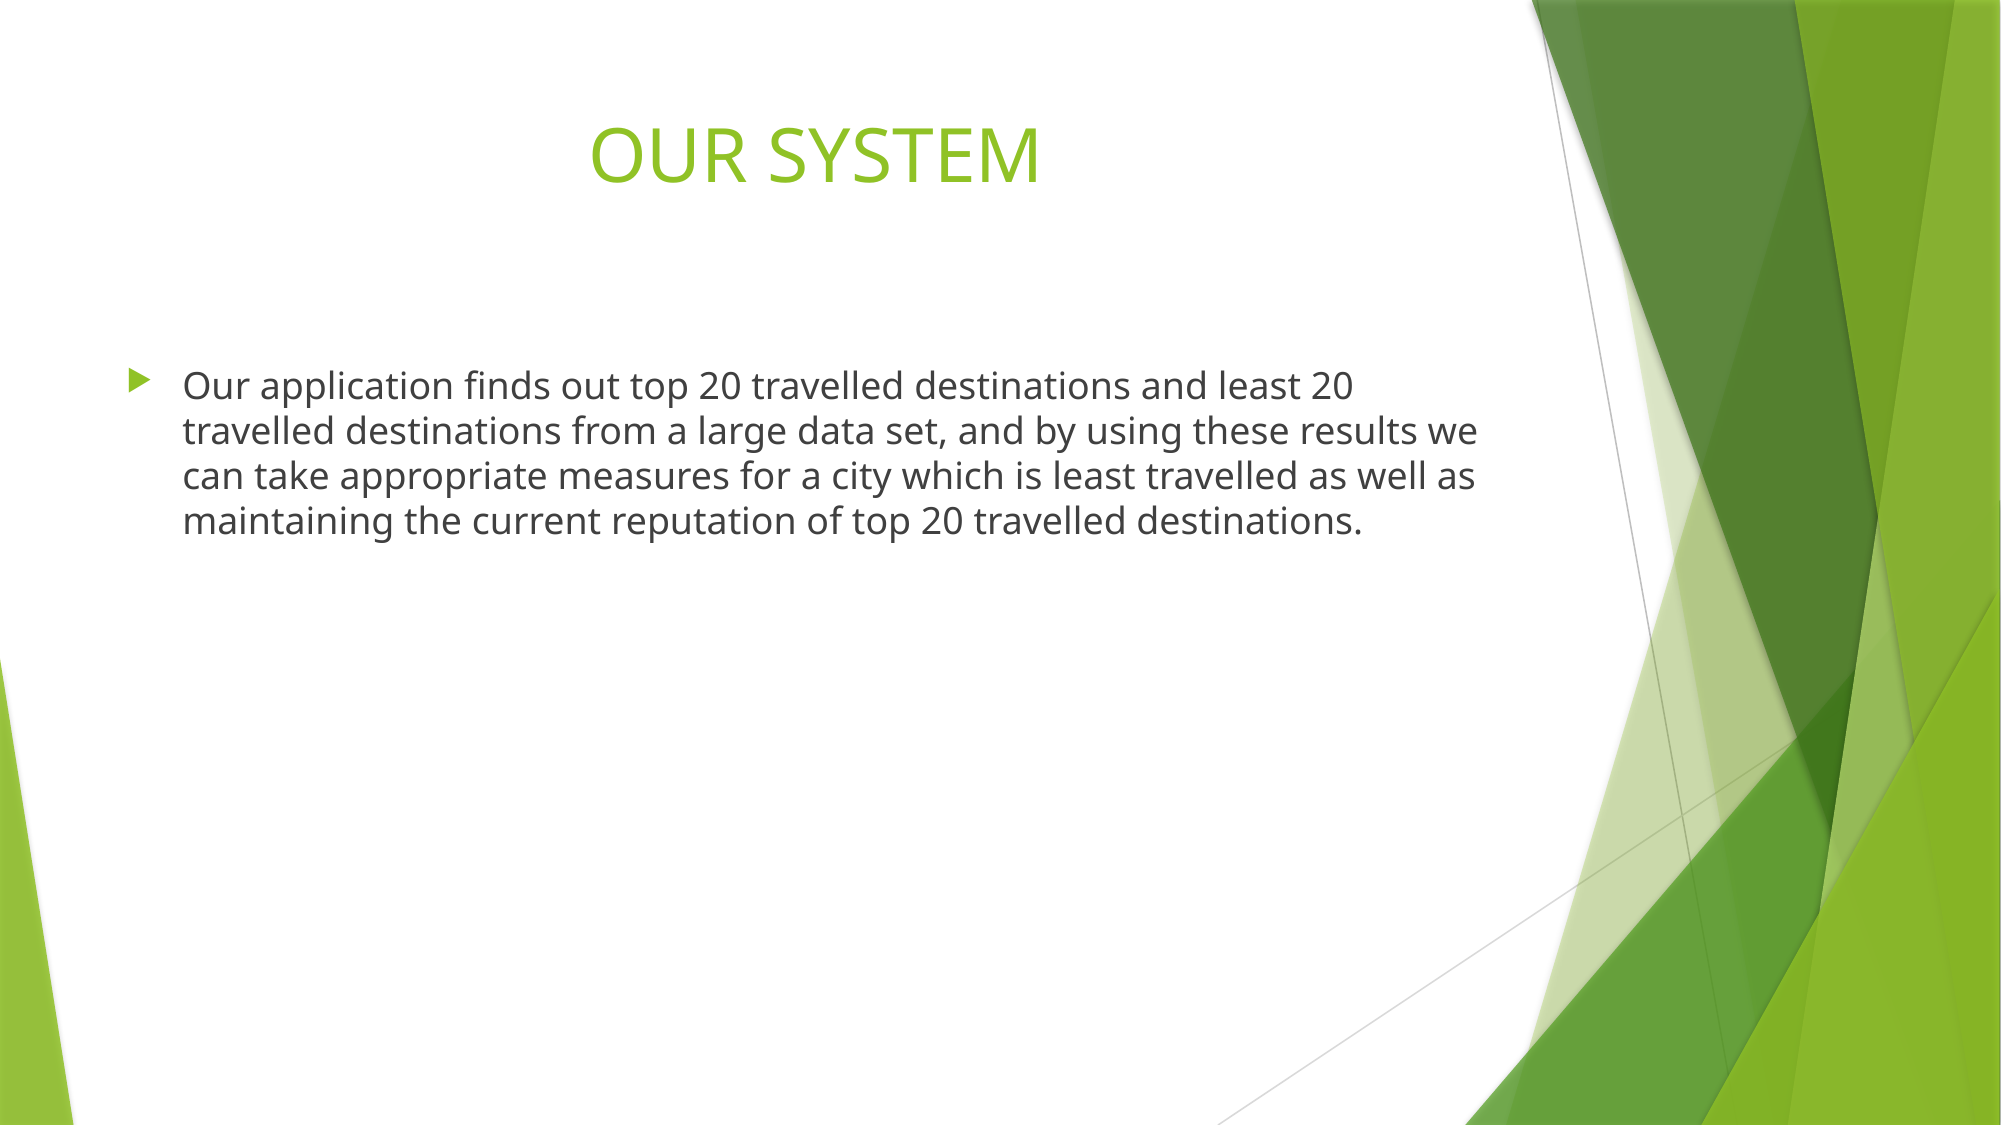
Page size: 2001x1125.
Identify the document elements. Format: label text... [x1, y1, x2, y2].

list Our application finds out top 20 travelled destinations and least 20 travelled destinations from a large data set, and by using these results we can take appropriate measures for a city which is least travelled as well as maintaining the current reputation of top 20 travelled destinations. [111, 354, 1522, 992]
title OUR SYSTEM [111, 99, 1522, 317]
